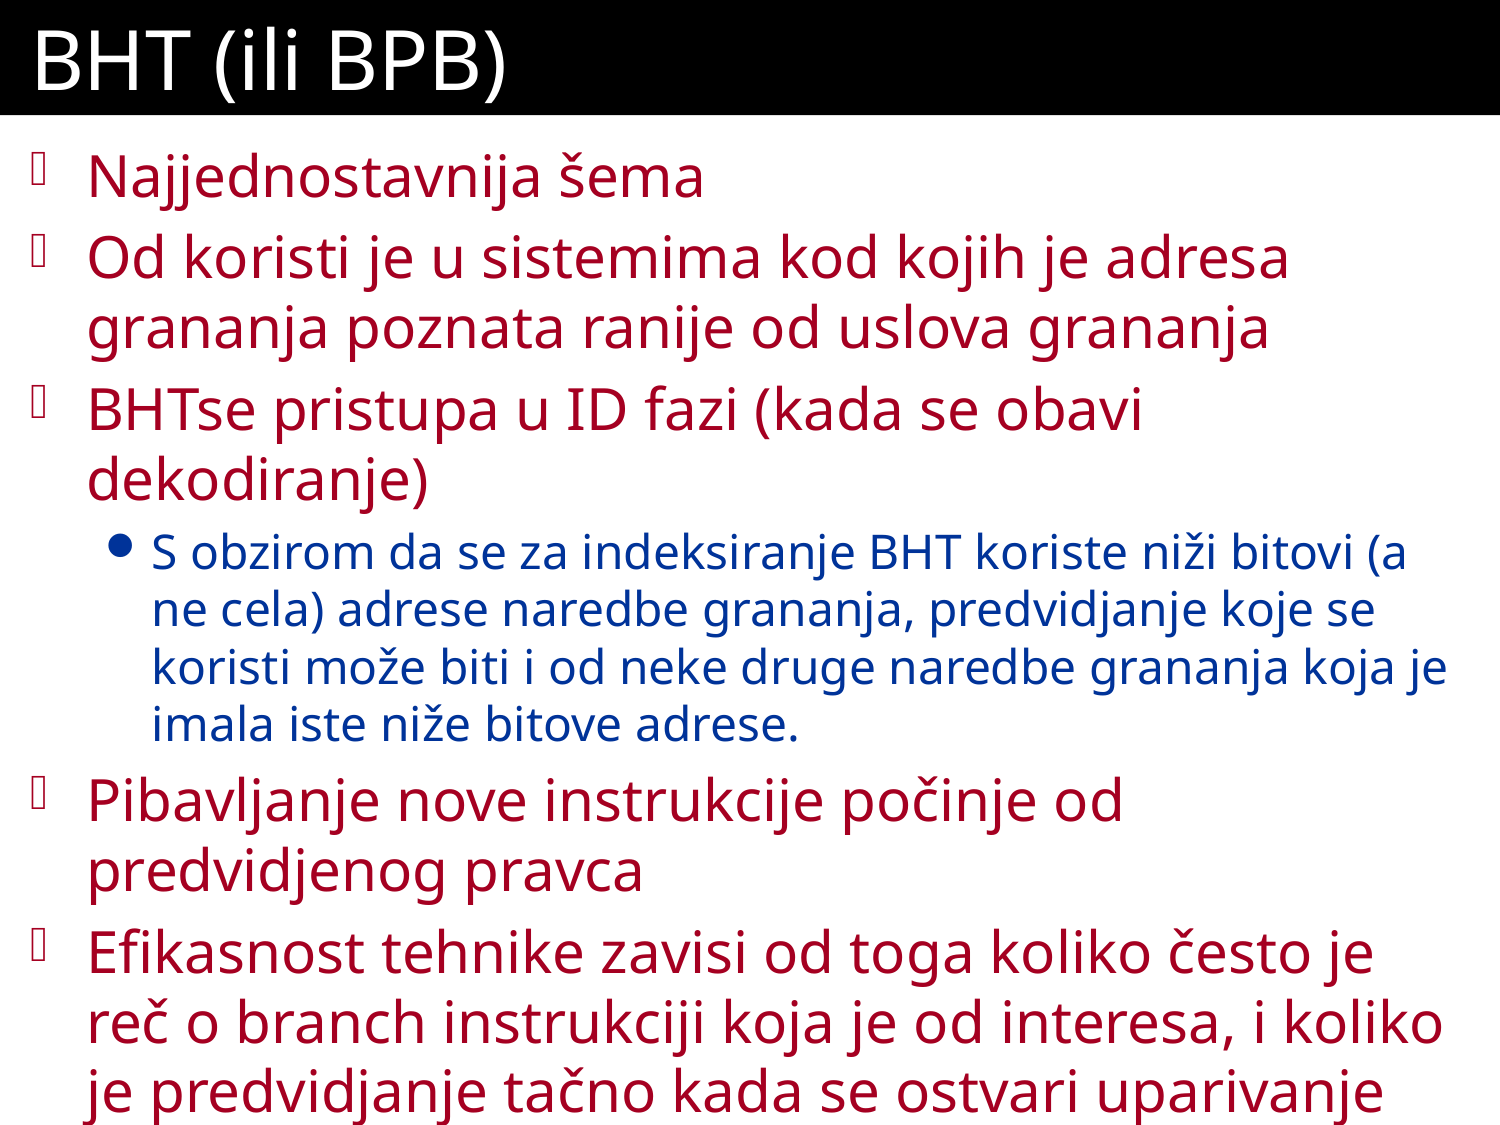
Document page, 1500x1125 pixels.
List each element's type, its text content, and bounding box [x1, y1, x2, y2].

list Najjednostavnija šema Od koristi je u sistemima kod kojih je adresa grananja poznata ranije od uslova grananja BHTse pristupa u ID fazi (kada se obavi dekodiranje) S obzirom da se za indeksiranje BHT koriste niži bitovi (a ne cela) adrese naredbe grananja, predvidjanje koje se koristi može biti i od neke druge naredbe grananja koja je imala iste niže bitove adrese. Pibavljanje nove instrukcije počinje od predvidjenog pravca Efikasnost tehnike zavisi od toga koliko često je reč o branch instrukciji koja je od interesa, i koliko je predvidjanje tačno kada se ostvari uparivanje [0, 116, 1500, 1125]
title BHT (ili BPB) [0, 0, 1500, 116]
